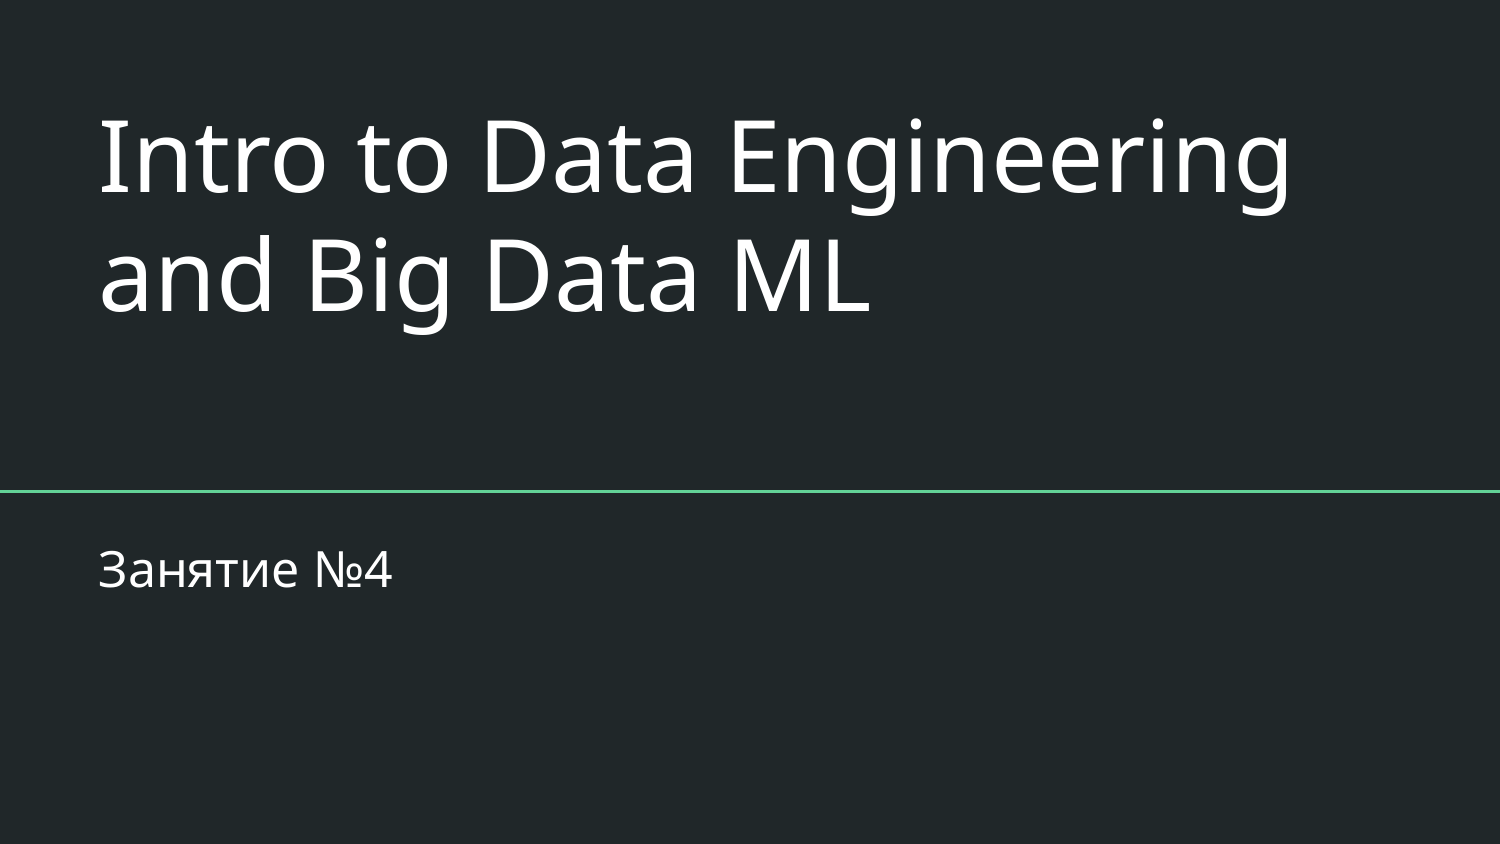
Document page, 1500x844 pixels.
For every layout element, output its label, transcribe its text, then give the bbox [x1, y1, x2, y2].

title Intro to Data Engineering and Big Data ML [83, 206, 1417, 467]
subtitle Занятие №4 [83, 522, 1417, 626]
